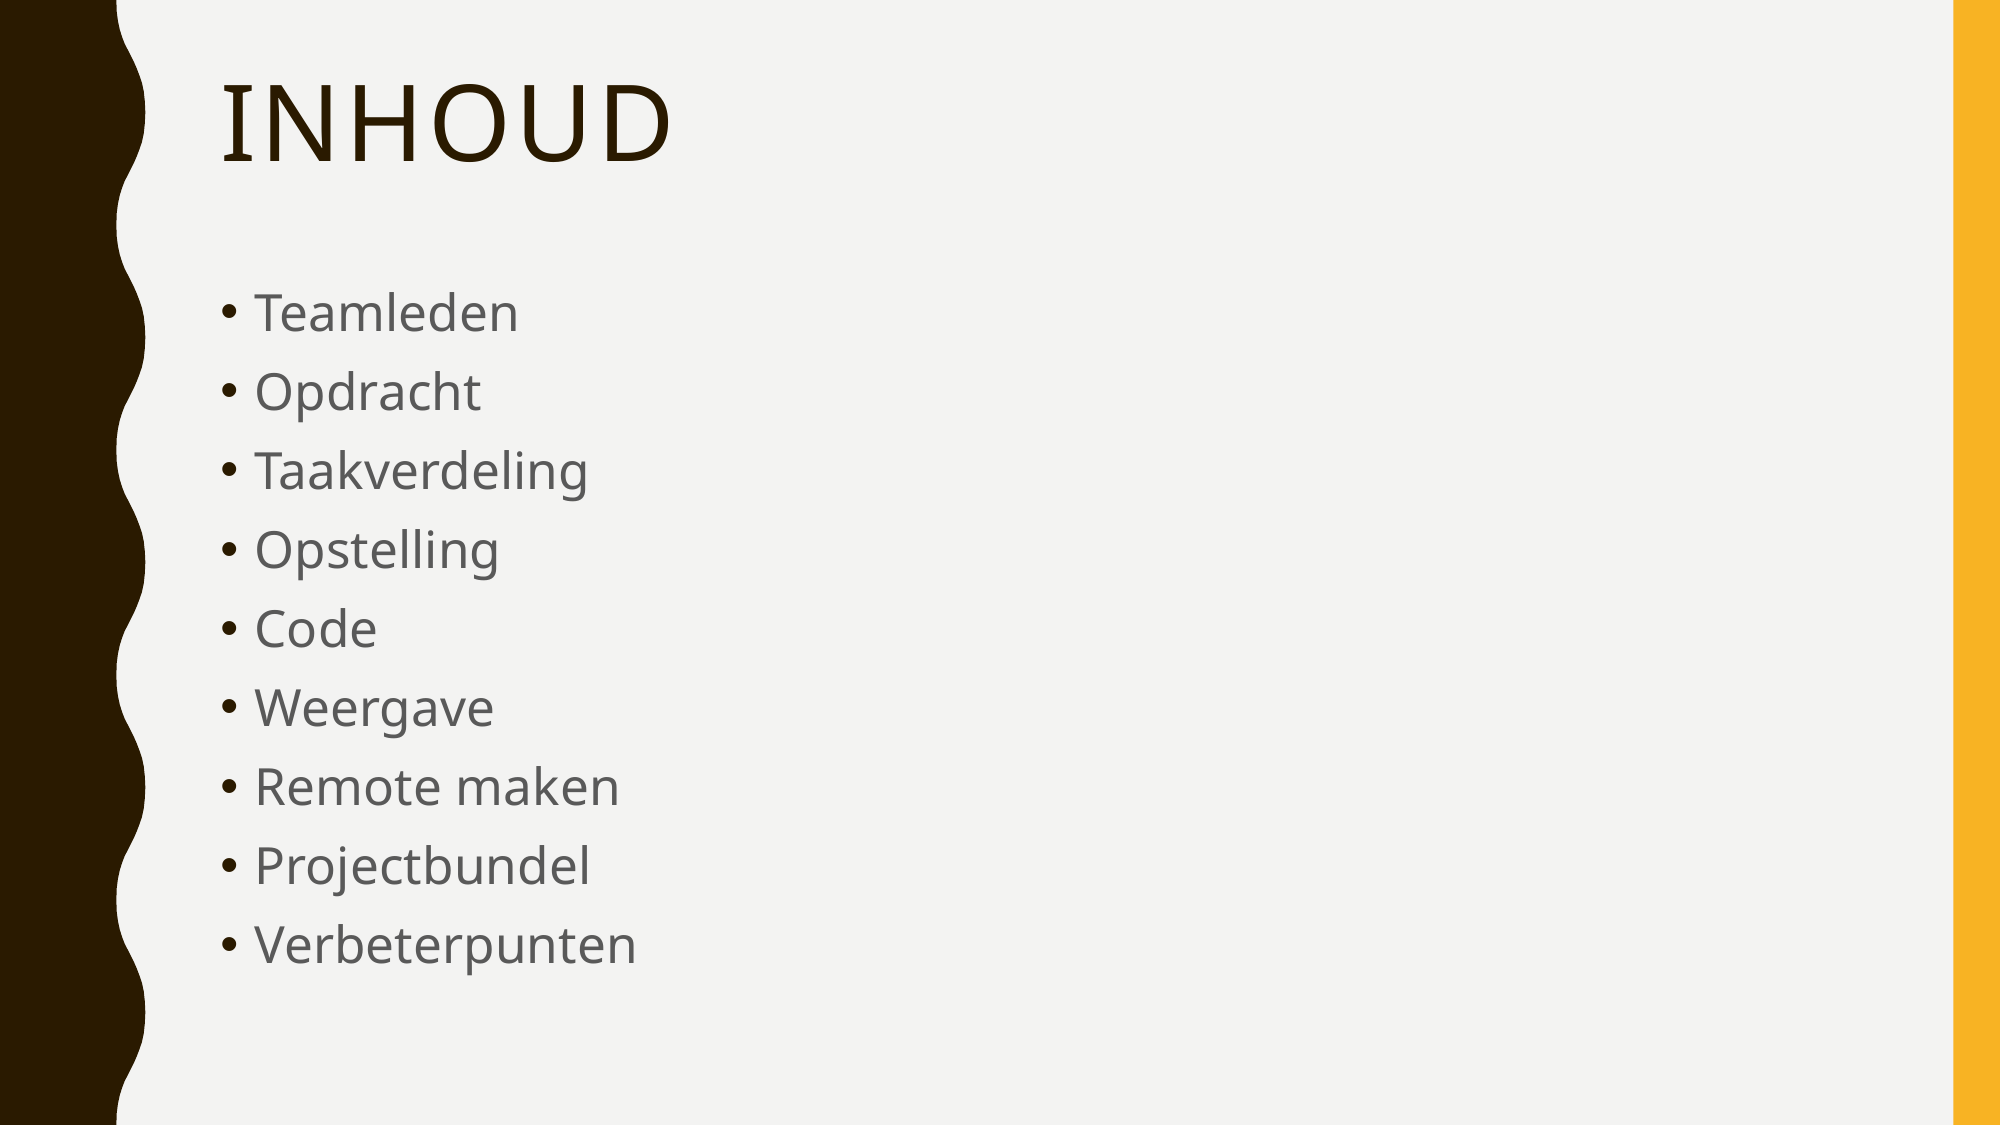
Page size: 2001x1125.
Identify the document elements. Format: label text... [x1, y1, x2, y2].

list Teamleden Opdracht Taakverdeling Opstelling Code Weergave Remote maken Projectbundel Verbeterpunten [205, 266, 1811, 990]
title Inhoud [205, 62, 1875, 308]
